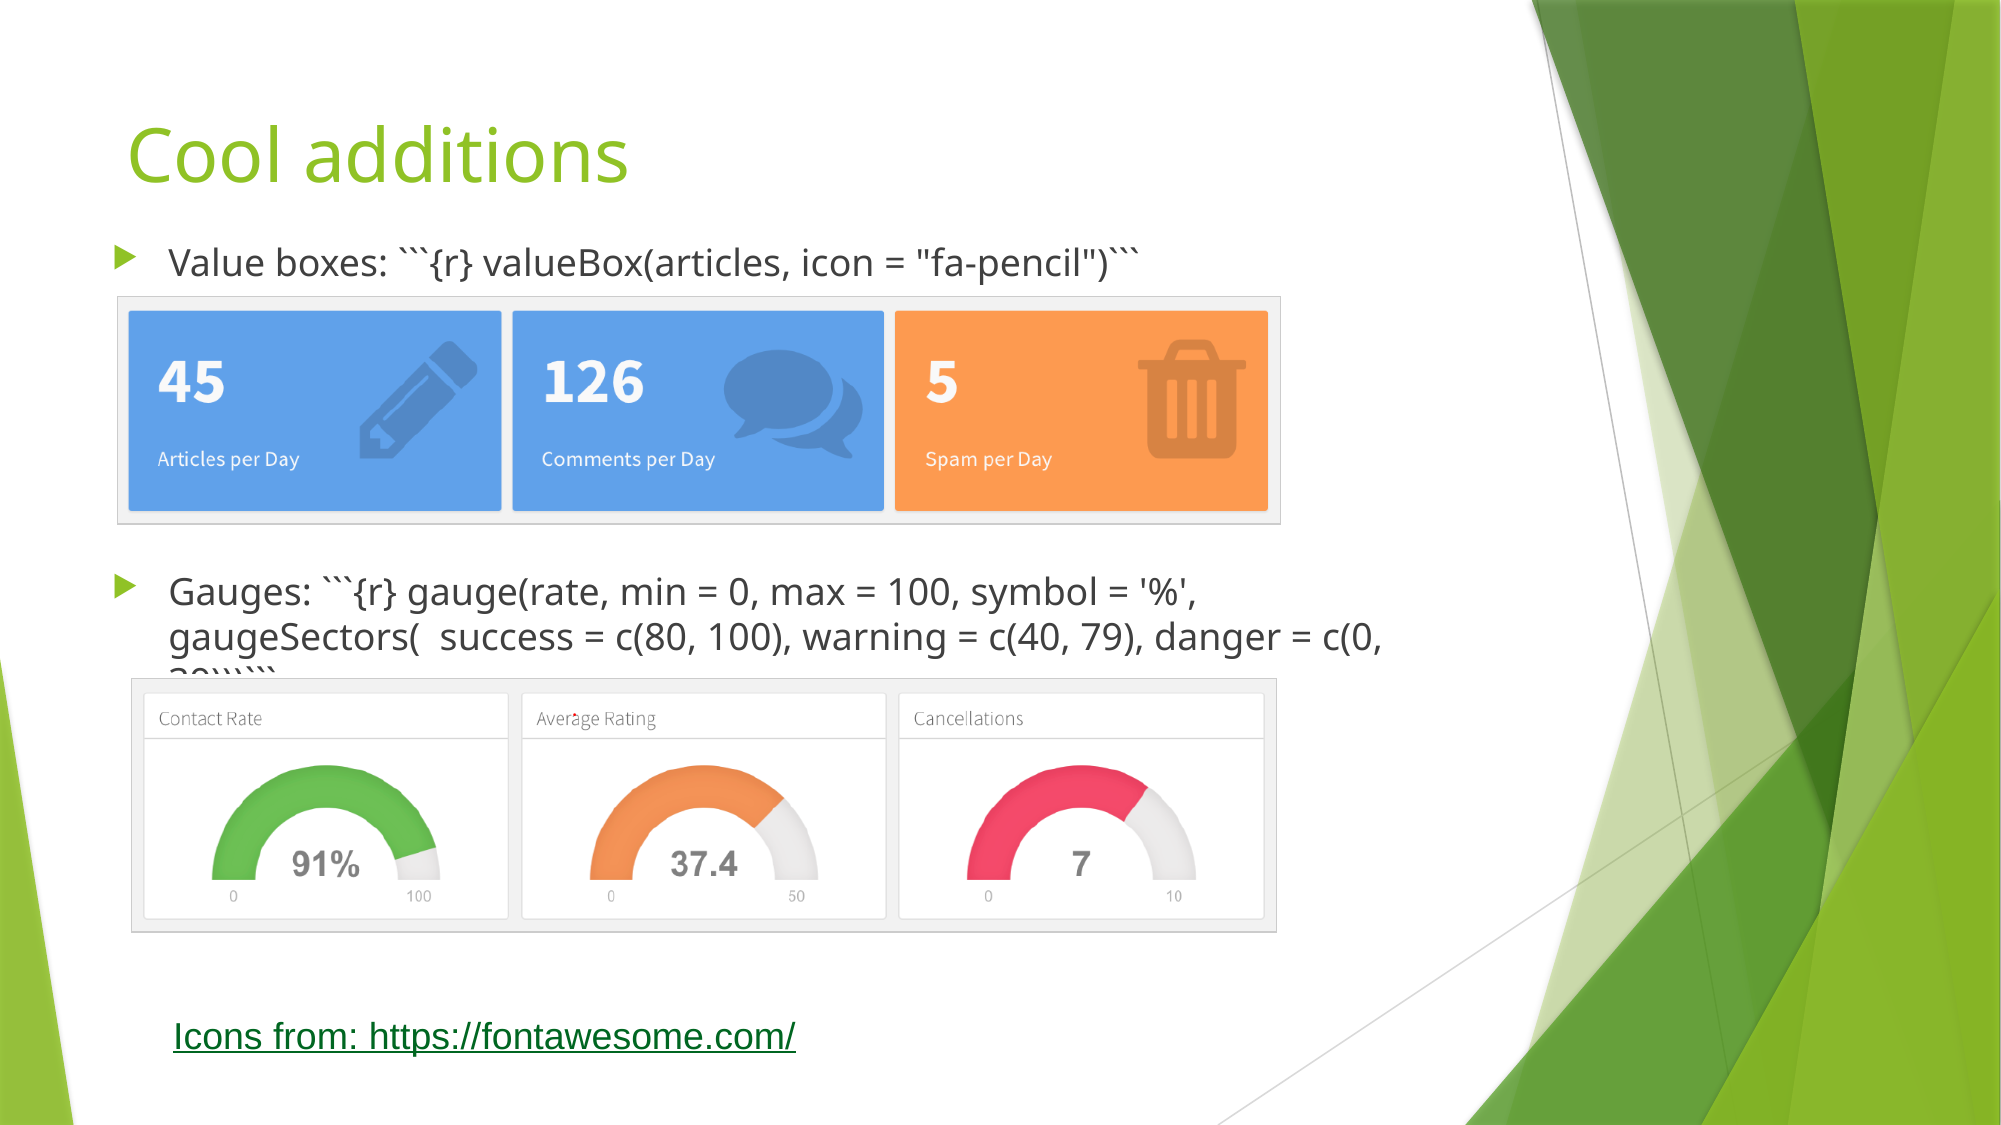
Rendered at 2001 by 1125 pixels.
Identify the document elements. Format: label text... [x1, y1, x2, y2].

picture [110, 287, 1285, 533]
list Value boxes: ```{r} valueBox(articles, icon = "fa-pencil")``` Gauges: ```{r} gauge(rate, min = 0, max = 100, symbol = '%', gaugeSectors( success = c(80, 100), warning = c(40, 79), danger = c(0, 39)))``` [96, 231, 1508, 869]
title Cool additions [111, 99, 1522, 317]
picture [118, 674, 1285, 943]
text_box Icons from: https://fontawesome.com/ [158, 1004, 812, 1064]
